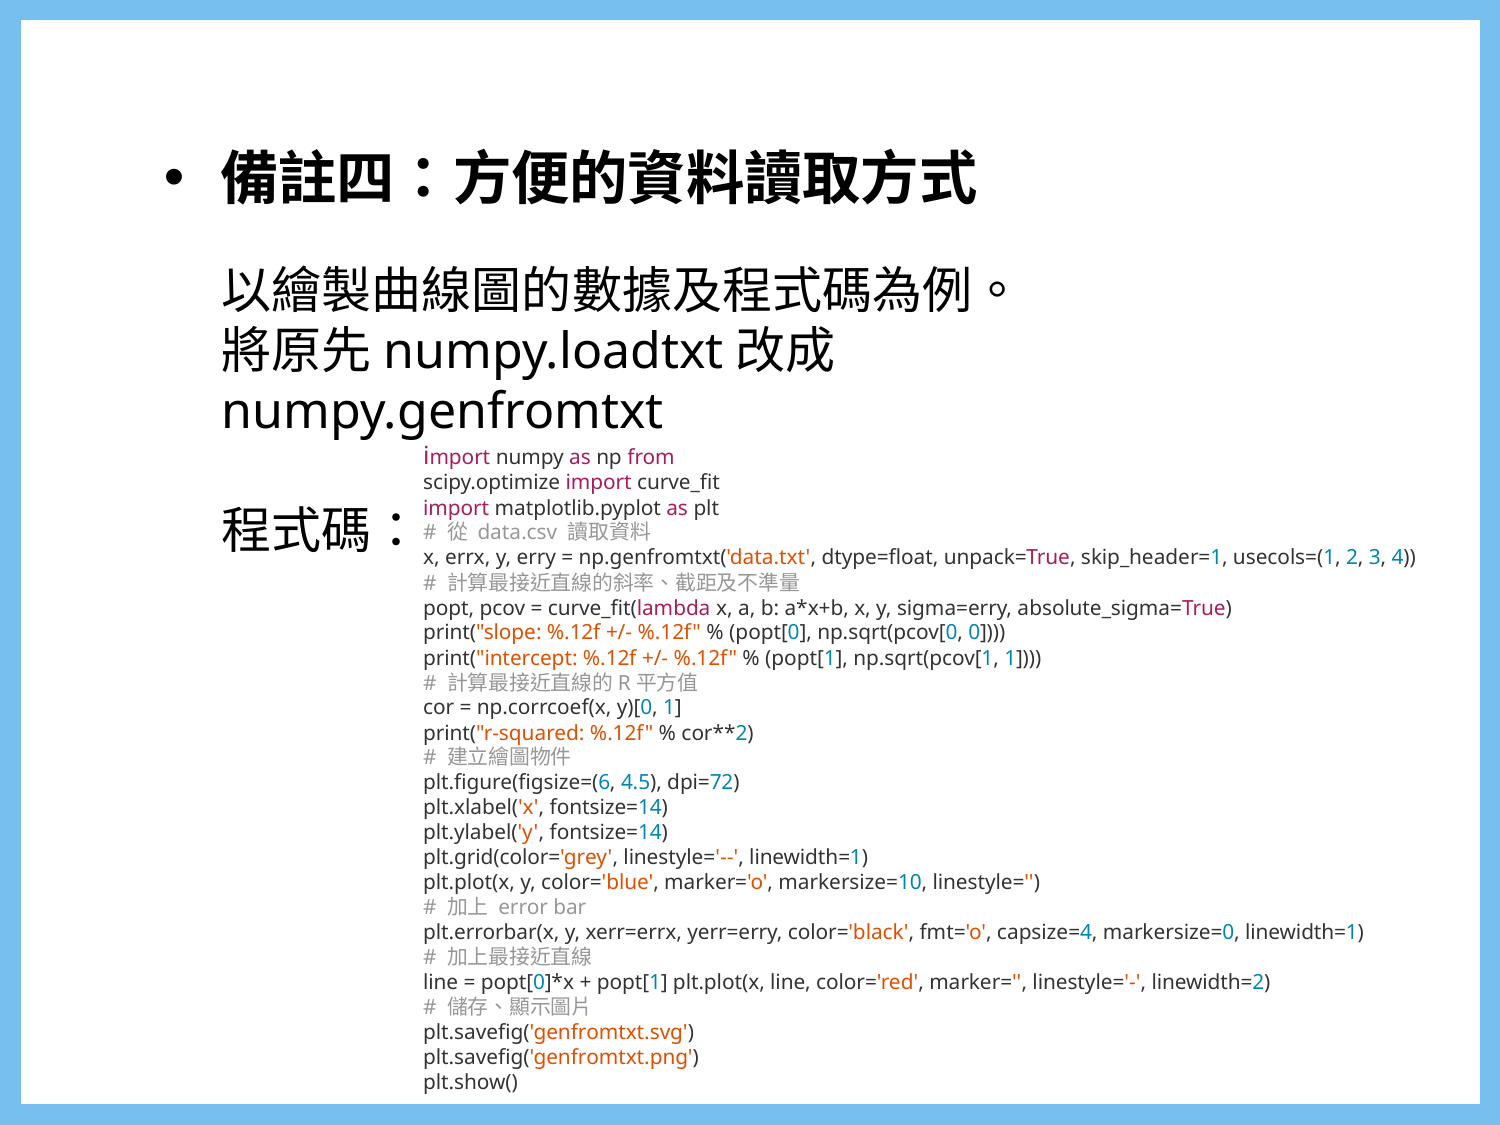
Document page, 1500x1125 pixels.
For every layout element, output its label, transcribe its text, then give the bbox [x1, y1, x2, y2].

text_box 備註四：方便的資料讀取方式 [149, 133, 993, 219]
picture [0, 0, 1500, 1125]
text_box 以繪製曲線圖的數據及程式碼為例。 將原先numpy.loadtxt改成numpy.genfromtxt 程式碼： [207, 250, 1286, 626]
text_box import numpy as np from scipy.optimize import curve_fit import matplotlib.pyplot as plt # 從 data.csv 讀取資料 x, errx, y, erry = np.genfromtxt('data.txt', dtype=float, unpack=True, skip_header=1, usecols=(1, 2, 3, 4)) # 計算最接近直線的斜率、截距及不準量 popt, pcov = curve_fit(lambda x, a, b: a*x+b, x, y, sigma=erry, absolute_sigma=True) print("slope: %.12f +/- %.12f" % (popt[0], np.sqrt(pcov[0, 0]))) print("intercept: %.12f +/- %.12f" % (popt[1], np.sqrt(pcov[1, 1]))) # 計算最接近直線的R平方值 cor = np.corrcoef(x, y)[0, 1] print("r-squared: %.12f" % cor**2) # 建立繪圖物件 plt.figure(figsize=(6, 4.5), dpi=72) plt.xlabel('x', fontsize=14) plt.ylabel('y', fontsize=14) plt.grid(color='grey', linestyle='--', linewidth=1) plt.plot(x, y, color='blue', marker='o', markersize=10, linestyle='') # 加上 error bar plt.errorbar(x, y, xerr=errx, yerr=erry, color='black', fmt='o', capsize=4, markersize=0, linewidth=1) # 加上最接近直線 line = popt[0]*x + popt[1] plt.plot(x, line, color='red', marker='', linestyle='-', linewidth=2) # 儲存、顯示圖片 plt.savefig('genfromtxt.svg') plt.savefig('genfromtxt.png') plt.show() [408, 431, 1485, 1102]
